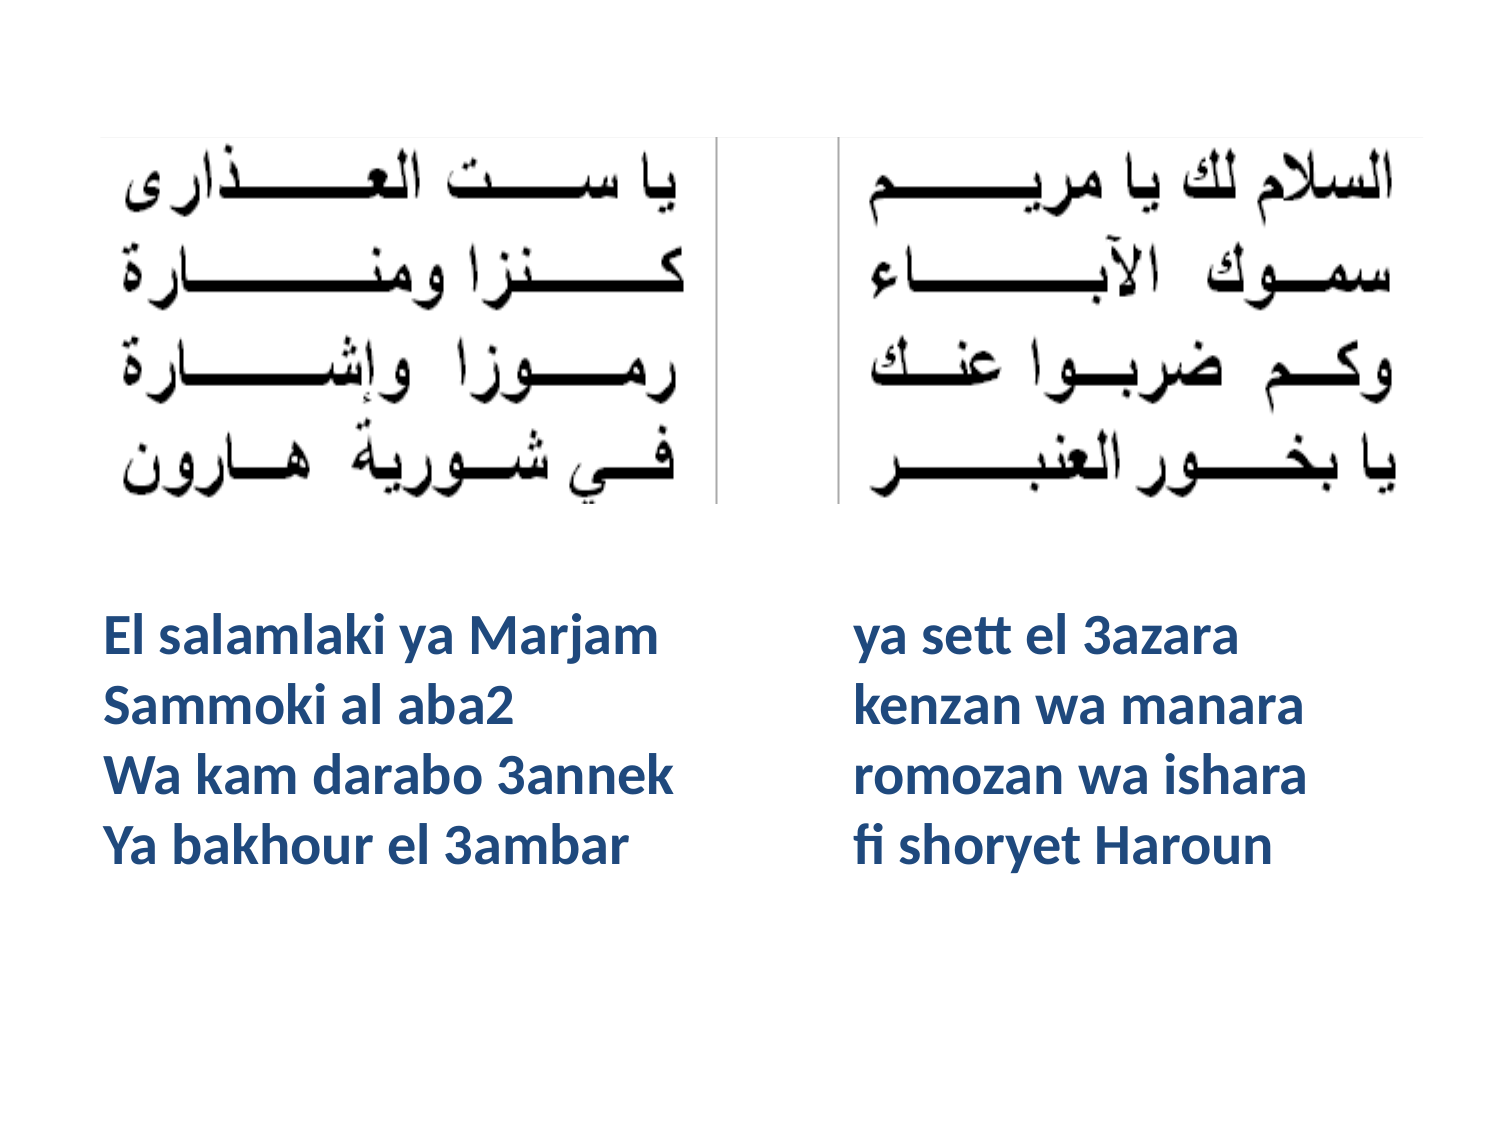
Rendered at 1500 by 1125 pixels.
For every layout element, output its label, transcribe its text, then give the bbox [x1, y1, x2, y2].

picture [100, 136, 1424, 504]
text_box El salamlaki ya Marjam ya sett el 3azara Sammoki al aba2 kenzan wa manara Wa kam darabo 3annek romozan wa ishara Ya bakhour el 3ambar fi shoryet Haroun [88, 588, 1459, 884]
